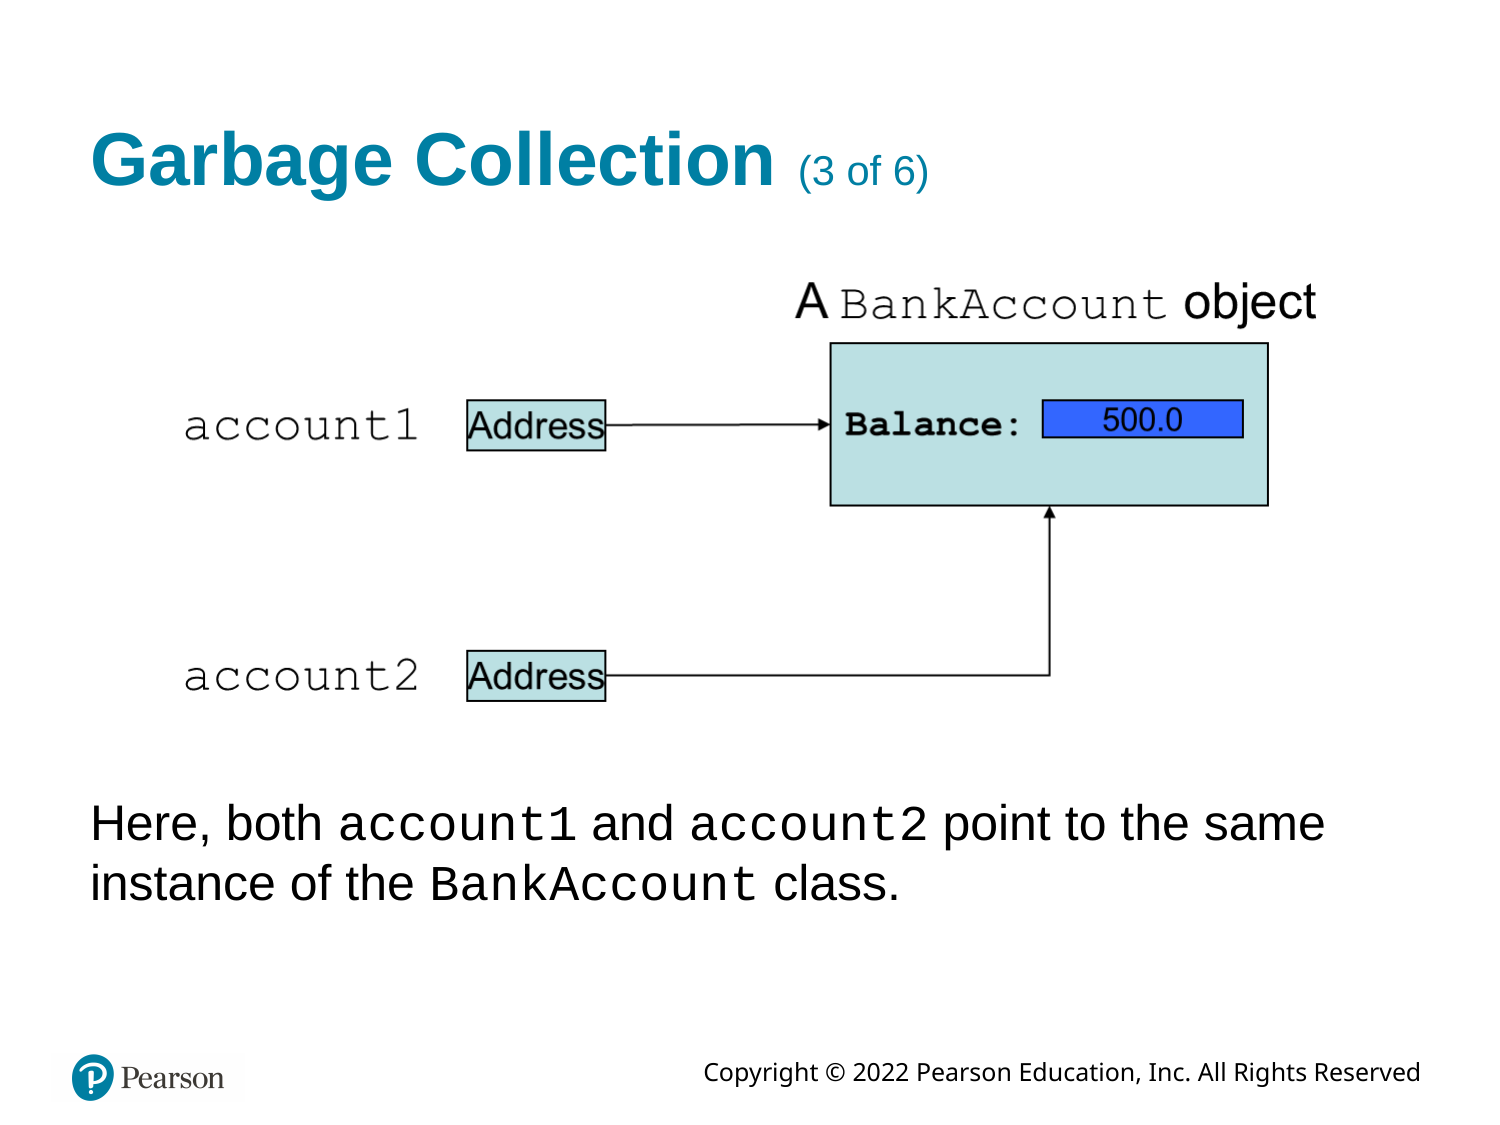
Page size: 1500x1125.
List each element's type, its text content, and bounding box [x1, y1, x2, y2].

picture [51, 1053, 245, 1102]
list Here, both account1 and account2 point to the same instance of the BankAccount class. [75, 775, 1425, 934]
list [152, 255, 1348, 736]
title Garbage Collection (3 of 6) [75, 35, 1425, 216]
